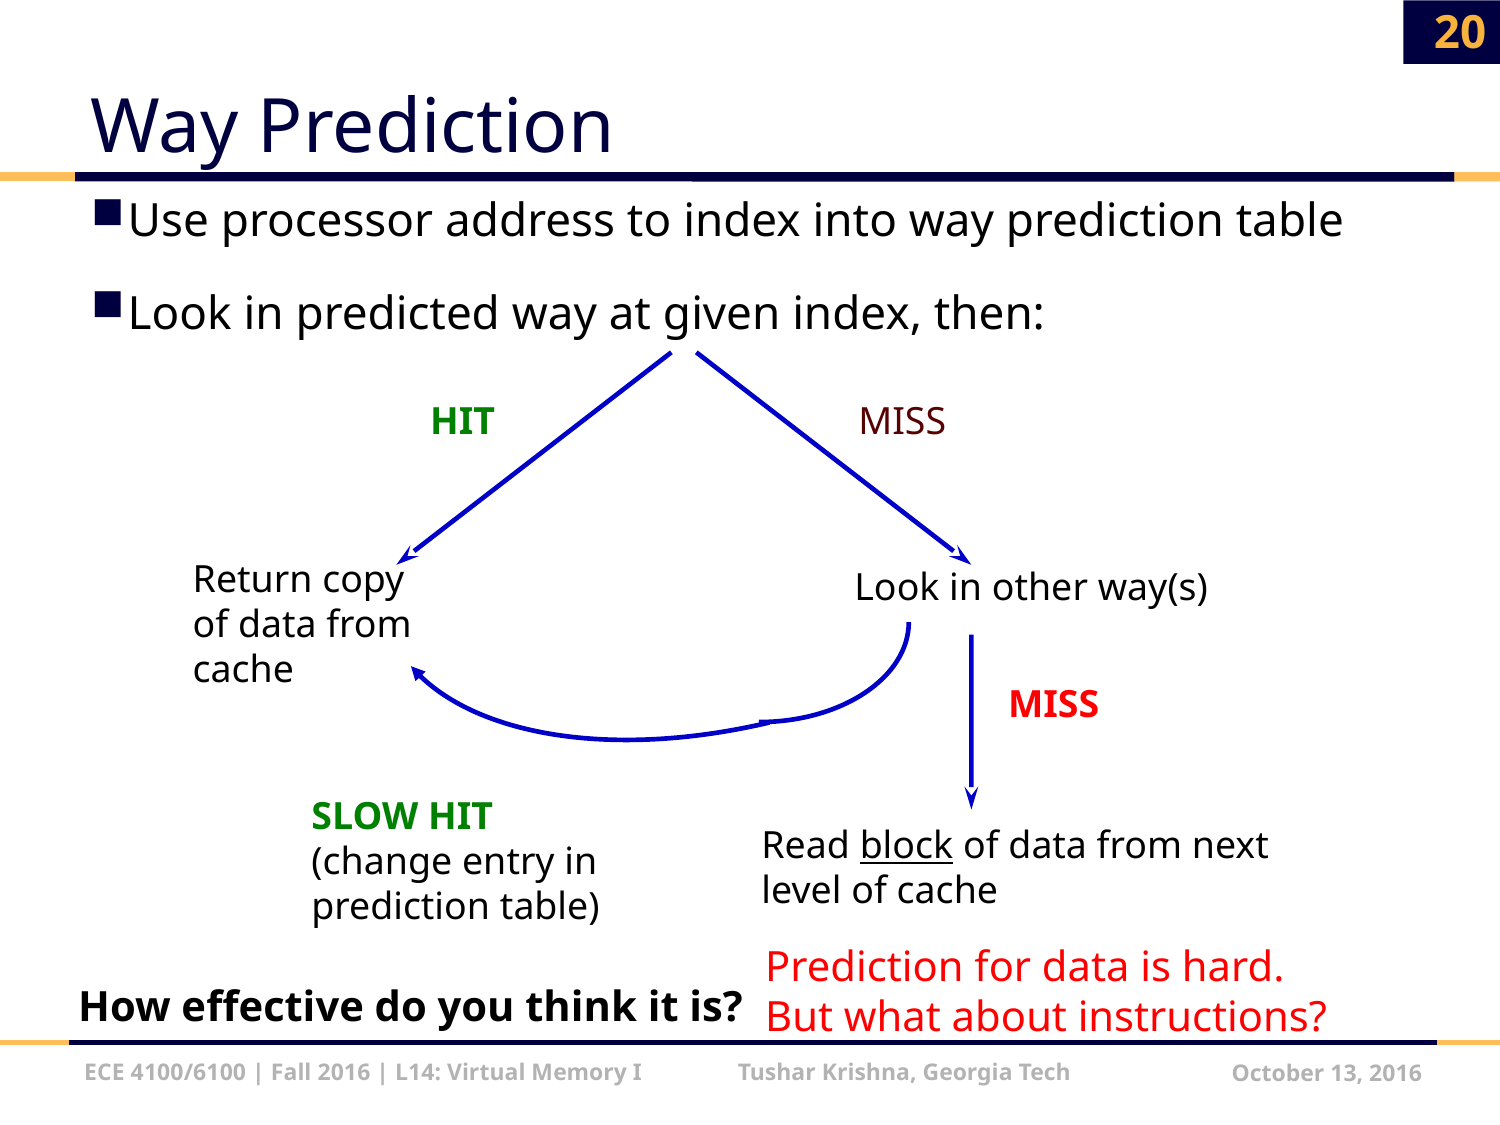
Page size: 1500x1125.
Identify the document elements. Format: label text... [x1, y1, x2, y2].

text_box Return copy of data from cache [177, 547, 428, 698]
slide_number 20 [1401, 4, 1500, 64]
text_box Prediction for data is hard. But what about instructions? [750, 932, 1342, 1042]
text_box HIT [415, 389, 511, 450]
text_box [410, 556, 770, 740]
text_box Use processor address to index into way prediction table Look in predicted way at given index, then: [75, 183, 1492, 302]
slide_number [1183, 1042, 1438, 1103]
footer ECE 4100/6100 | Fall 2016 | L14: Virtual Memory I Tushar Krishna, Georgia Tech [69, 1042, 1183, 1103]
text_box MISS [843, 389, 962, 450]
text_box SLOW HIT (change entry in prediction table) [296, 784, 784, 935]
text_box Look in other way(s) [839, 555, 1224, 616]
text_box [758, 622, 909, 723]
text_box [958, 547, 965, 555]
text_box MISS [992, 672, 1115, 733]
text_box [965, 788, 978, 810]
title Way Prediction [75, 24, 1302, 175]
text_box Read block of data from next level of cache [784, 813, 1374, 919]
text_box How effective do you think it is? [63, 972, 750, 1037]
